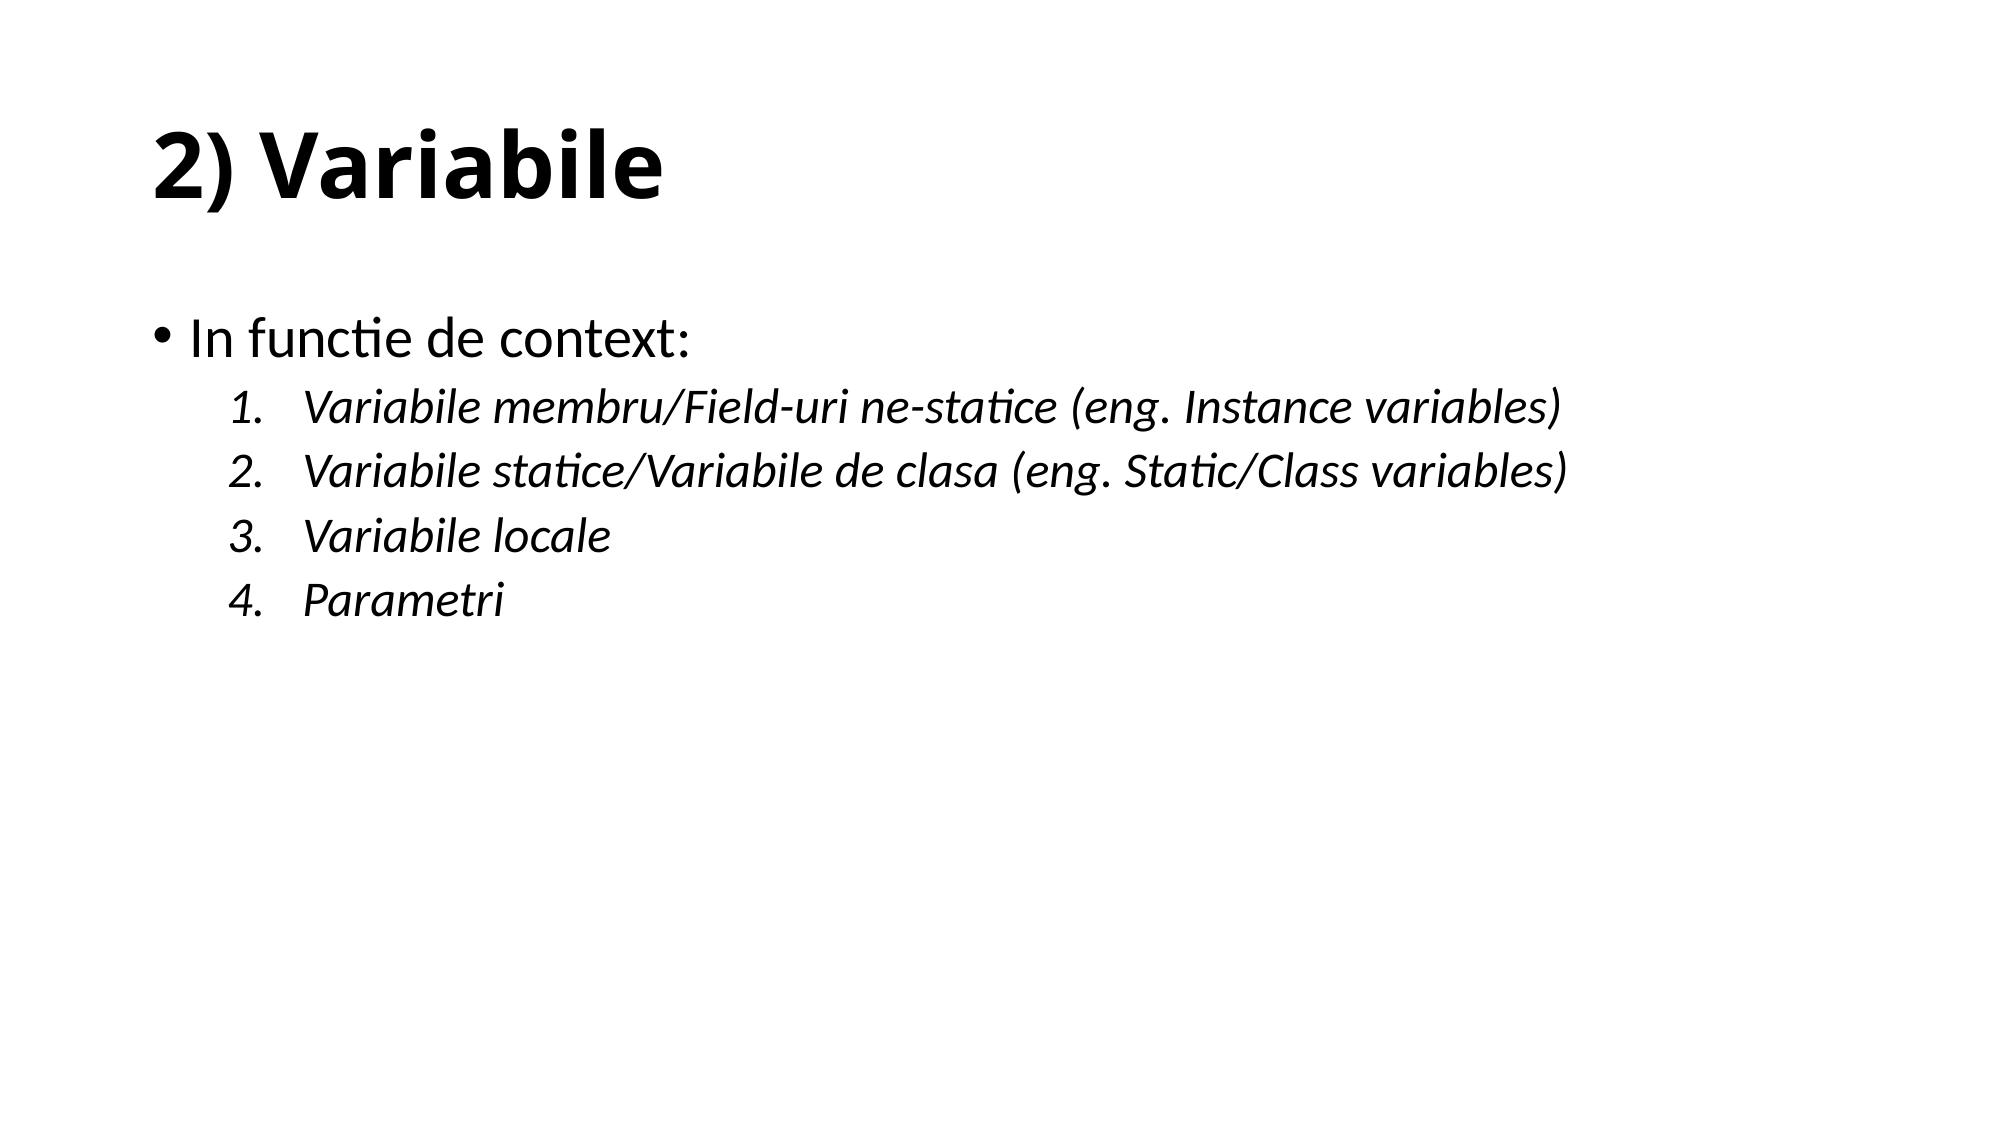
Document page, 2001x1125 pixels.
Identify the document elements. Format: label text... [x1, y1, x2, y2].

title 2) Variabile [137, 59, 1863, 278]
list In functie de context: Variabile membru/Field-uri ne-statice (eng. Instance variables) Variabile statice/Variabile de clasa (eng. Static/Class variables) Variabile locale Parametri [137, 299, 1863, 1014]
